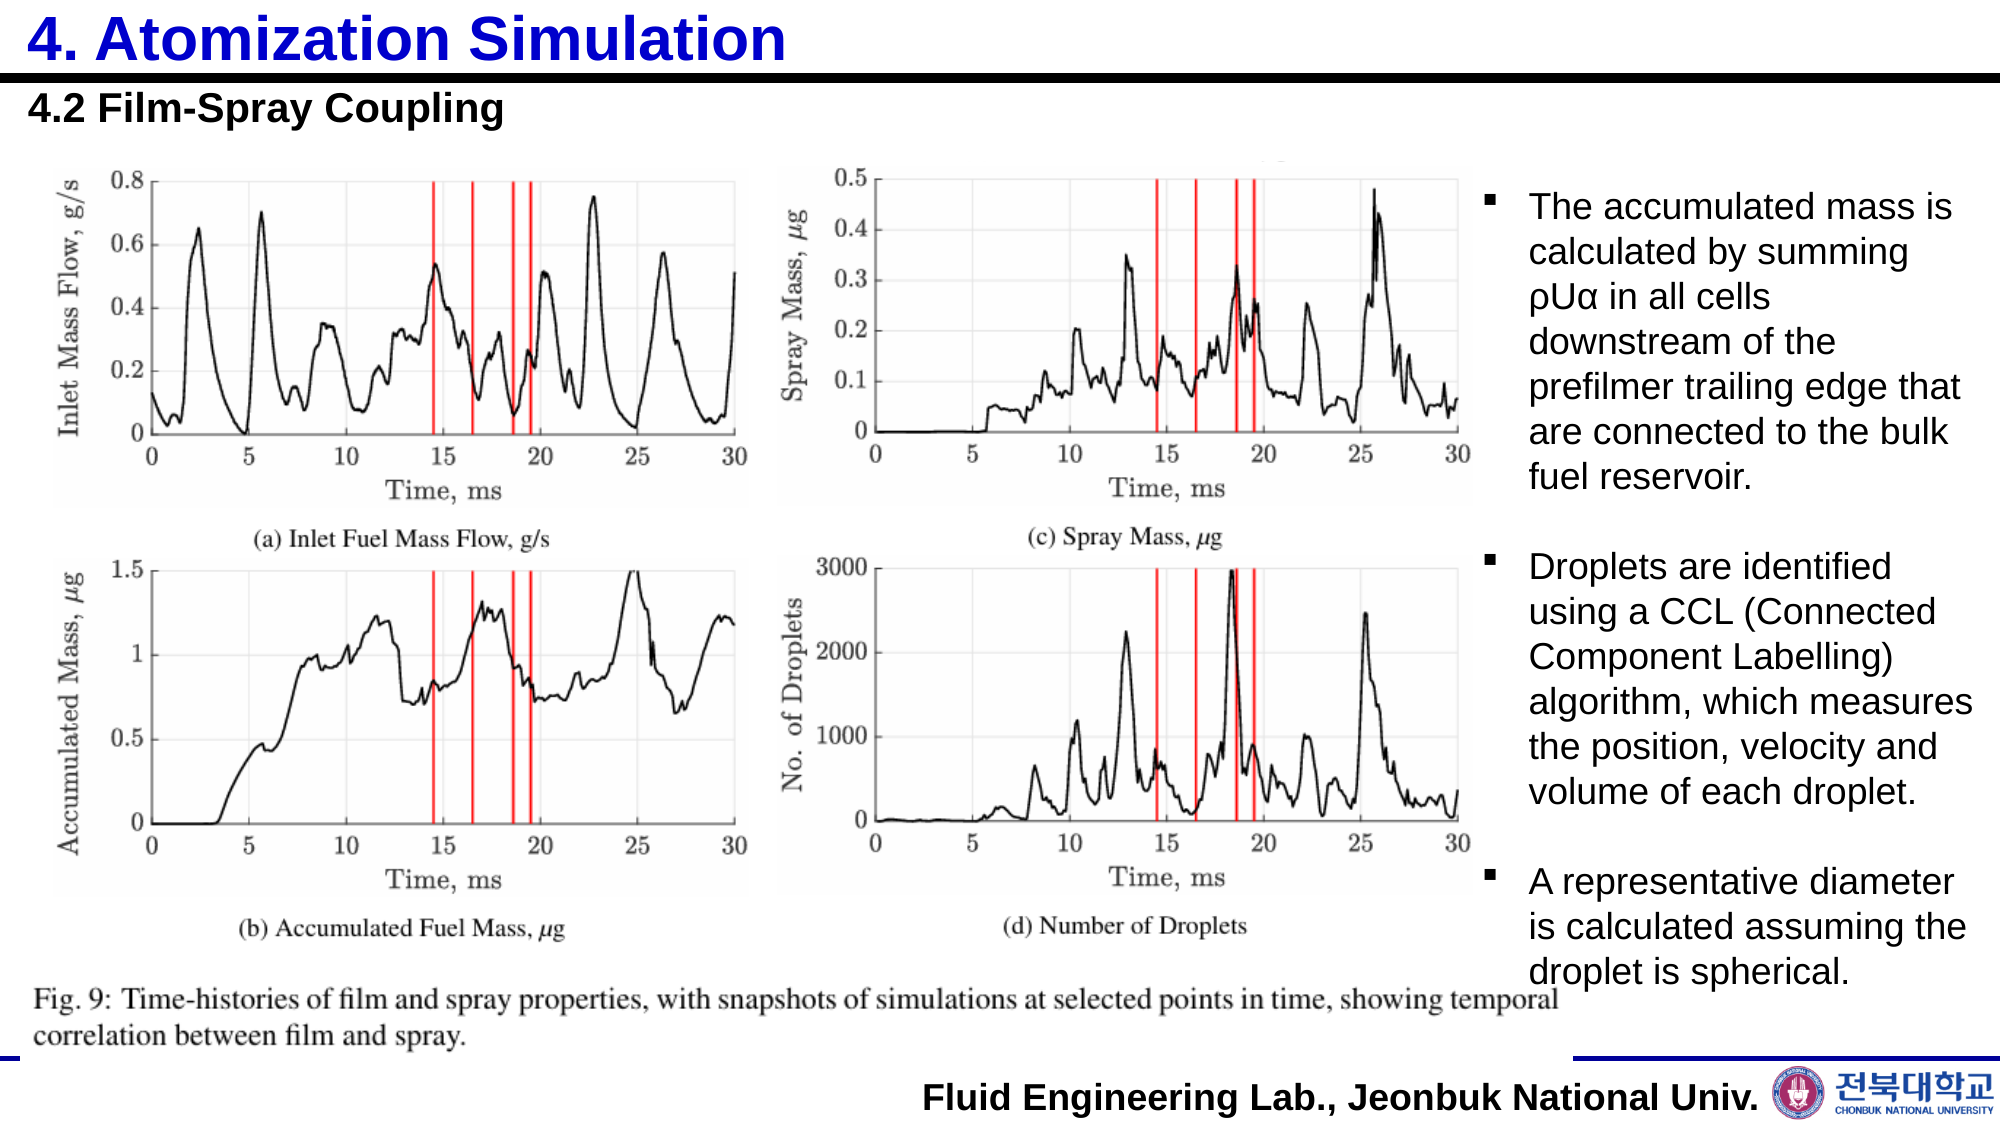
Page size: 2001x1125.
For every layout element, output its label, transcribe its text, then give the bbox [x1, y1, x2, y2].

text_box The accumulated mass is calculated by summing ρUα in all cells downstream of the prefilmer trailing edge that are connected to the bulk fuel reservoir. Droplets are identified using a CCL (Connected Component Labelling) algorithm, which measures the position, velocity and volume of each droplet. A representative diameter is calculated assuming the droplet is spherical. [1466, 175, 1997, 1030]
picture [20, 978, 1574, 1061]
title 4. Atomization Simulation [0, 0, 2000, 81]
subtitle 4.2 Film-Spray Coupling [0, 78, 1997, 133]
picture [50, 160, 1495, 967]
picture [1768, 1066, 1997, 1120]
